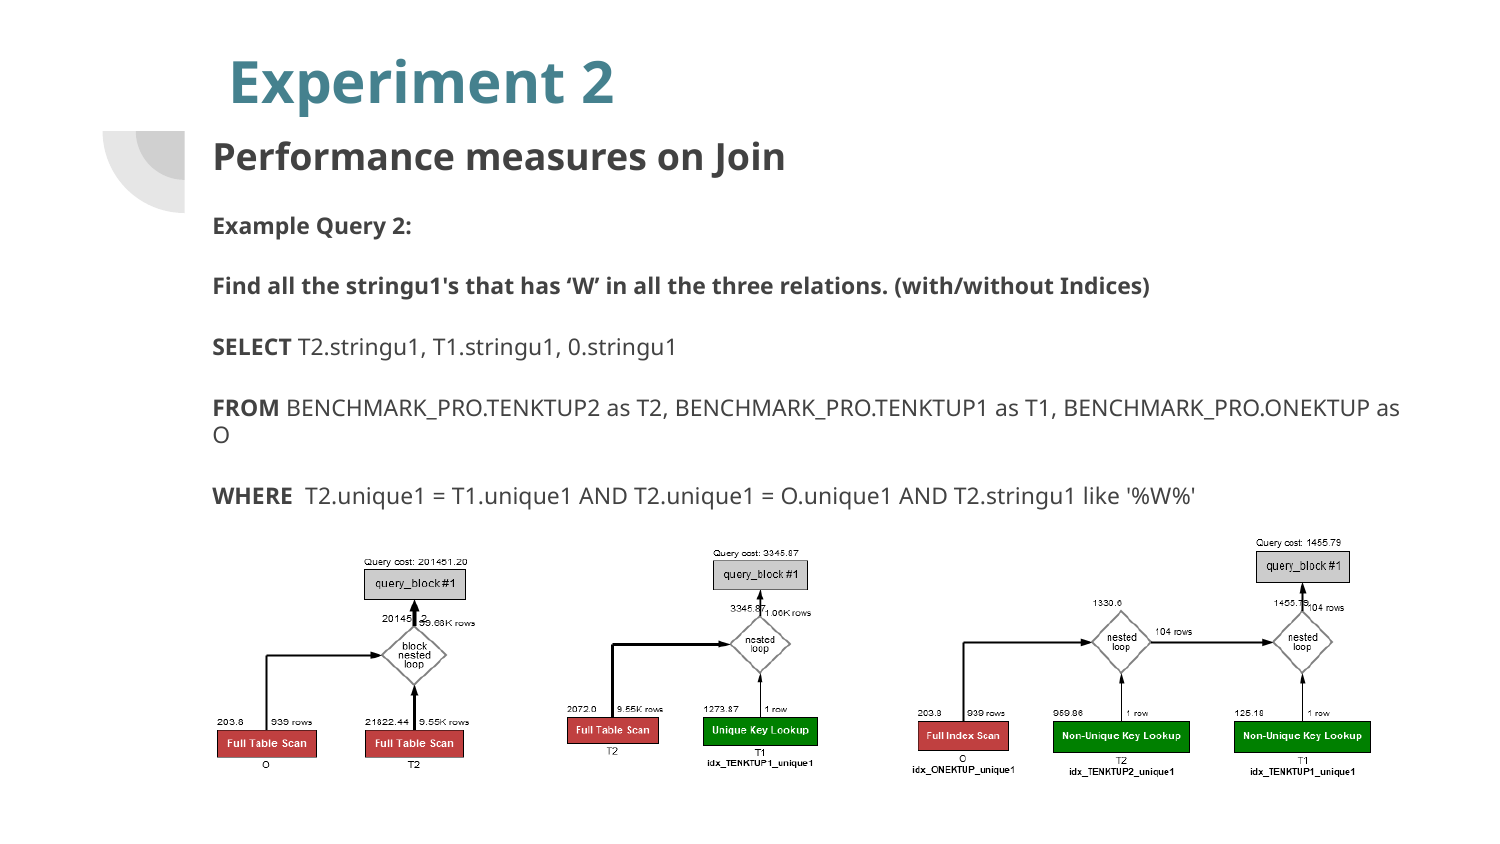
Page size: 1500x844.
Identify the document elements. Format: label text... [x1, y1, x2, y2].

picture [548, 525, 853, 812]
list Performance measures on Join Example Query 2: Find all the stringu1's that has ‘W’ in all the three relations. (with/without Indices) SELECT T2.stringu1, T1.stringu1, 0.stringu1 FROM BENCHMARK_PRO.TENKTUP2 as T2, BENCHMARK_PRO.TENKTUP1 as T1, BENCHMARK_PRO.ONEKTUP as O WHERE T2.unique1 = T1.unique1 AND T2.unique1 = O.unique1 AND T2.stringu1 like '%W%' [197, 117, 1428, 829]
title Experiment 2 [213, 29, 1368, 117]
picture [196, 533, 502, 812]
picture [899, 512, 1406, 825]
